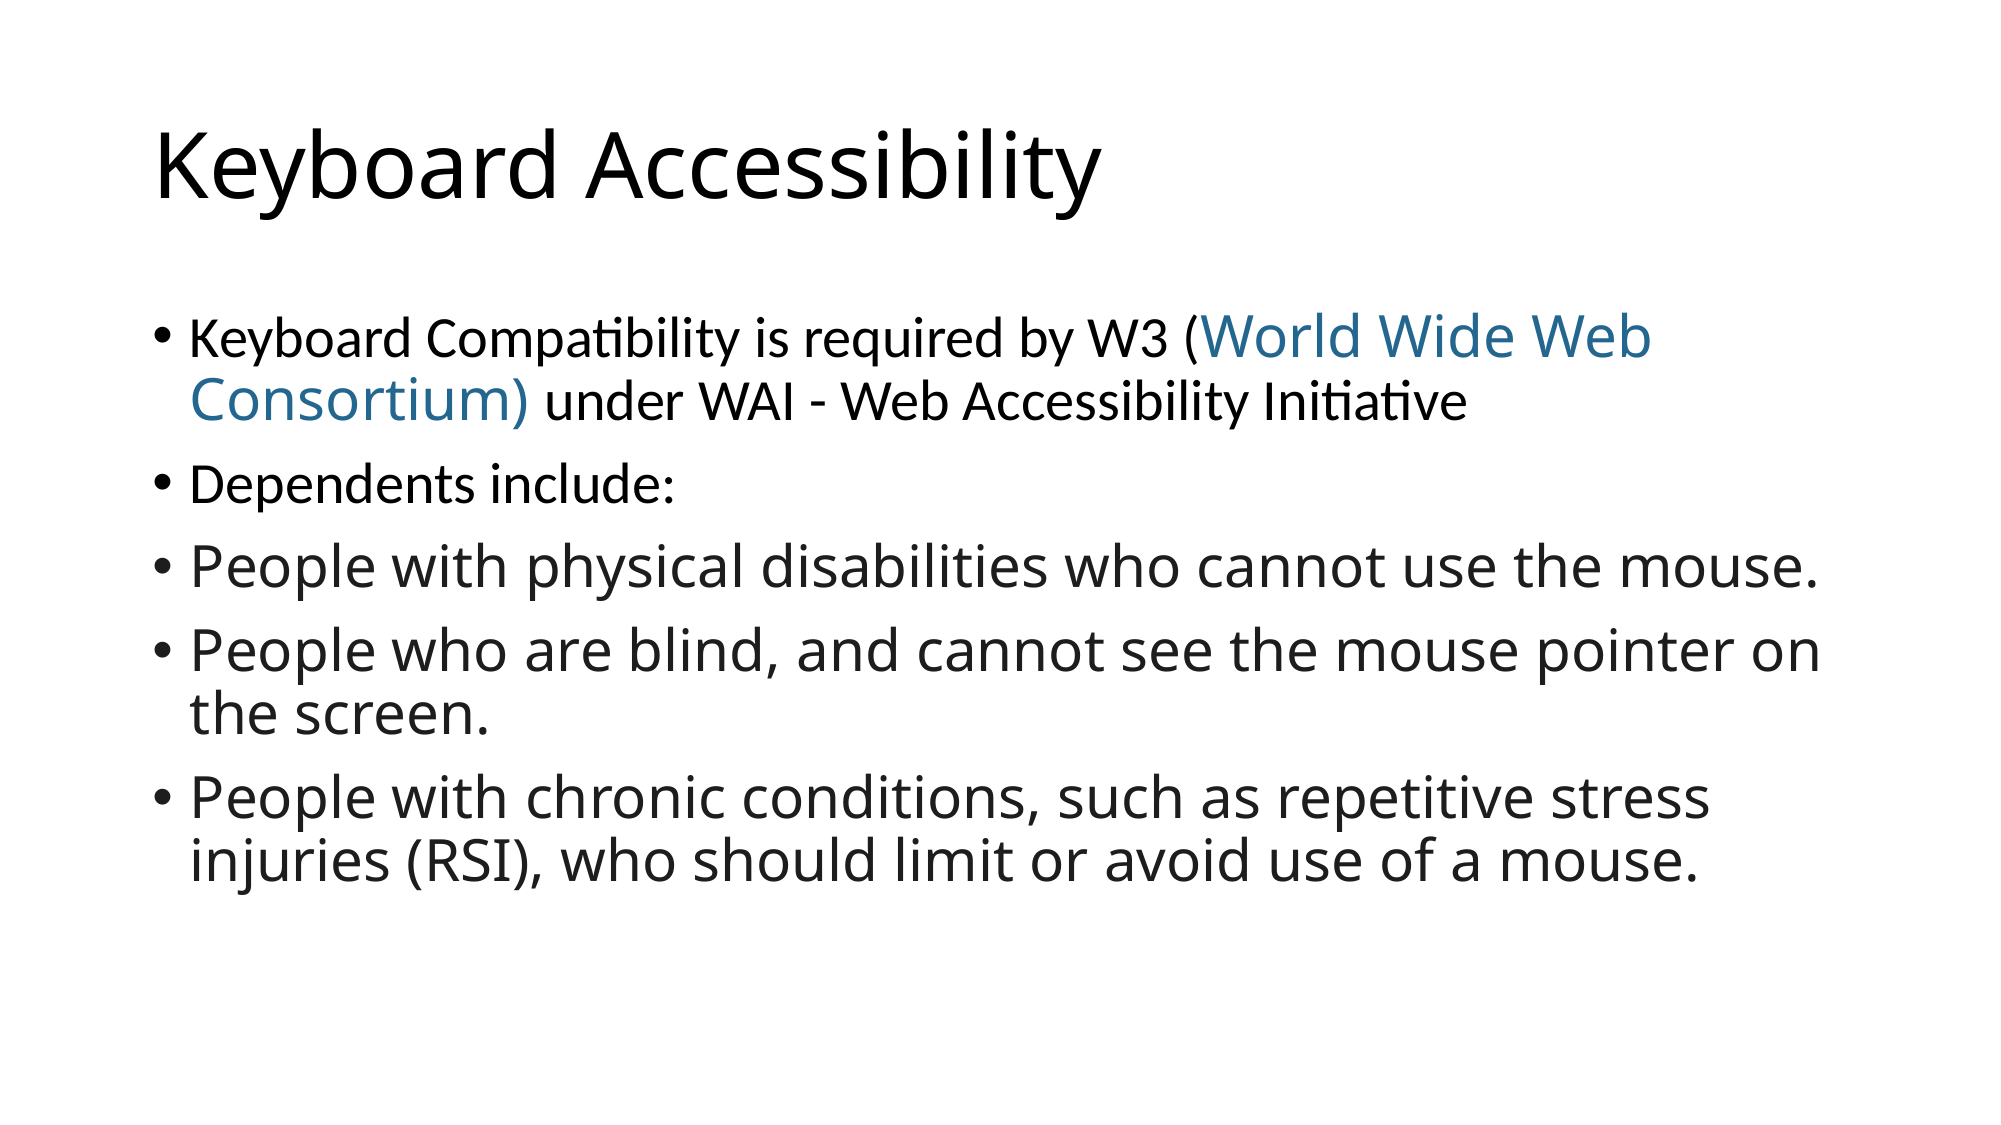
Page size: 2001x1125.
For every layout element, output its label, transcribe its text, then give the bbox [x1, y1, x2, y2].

title Keyboard Accessibility [137, 59, 1863, 278]
list Keyboard Compatibility is required by W3 (World Wide Web Consortium) under WAI - Web Accessibility Initiative Dependents include: People with physical disabilities who cannot use the mouse. People who are blind, and cannot see the mouse pointer on the screen. People with chronic conditions, such as repetitive stress injuries (RSI), who should limit or avoid use of a mouse. [137, 299, 1863, 1014]
